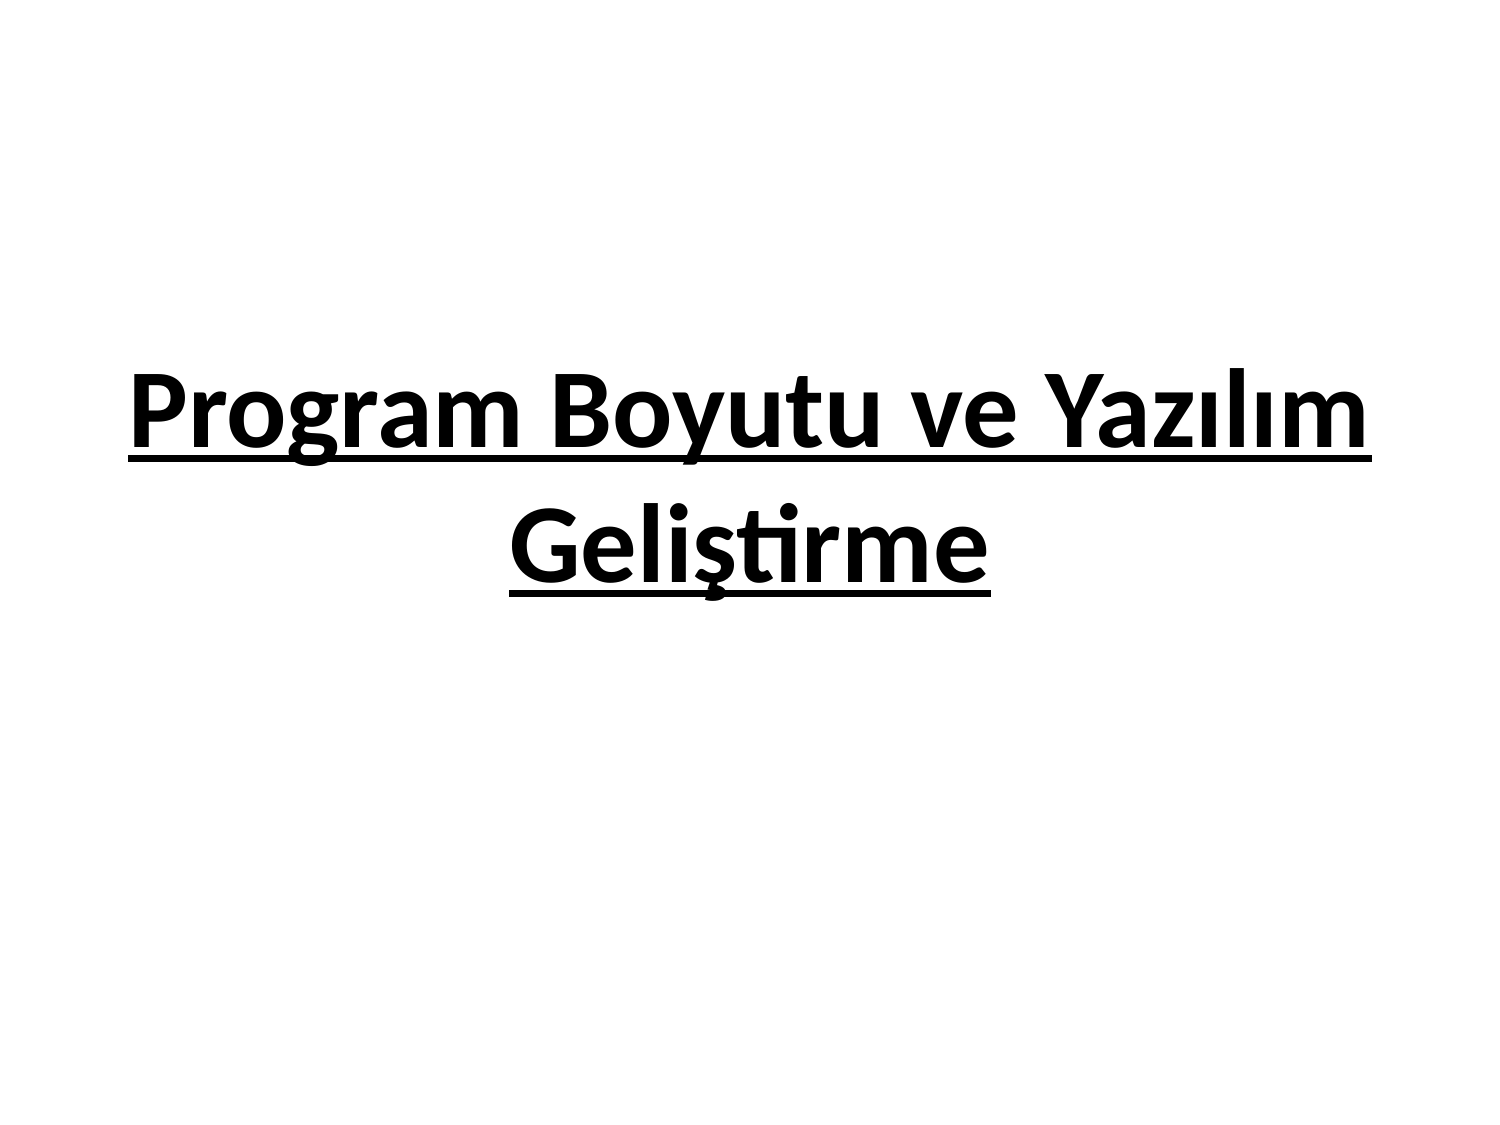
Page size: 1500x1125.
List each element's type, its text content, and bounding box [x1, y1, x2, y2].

title Program Boyutu ve Yazılım Geliştirme [112, 349, 1388, 591]
